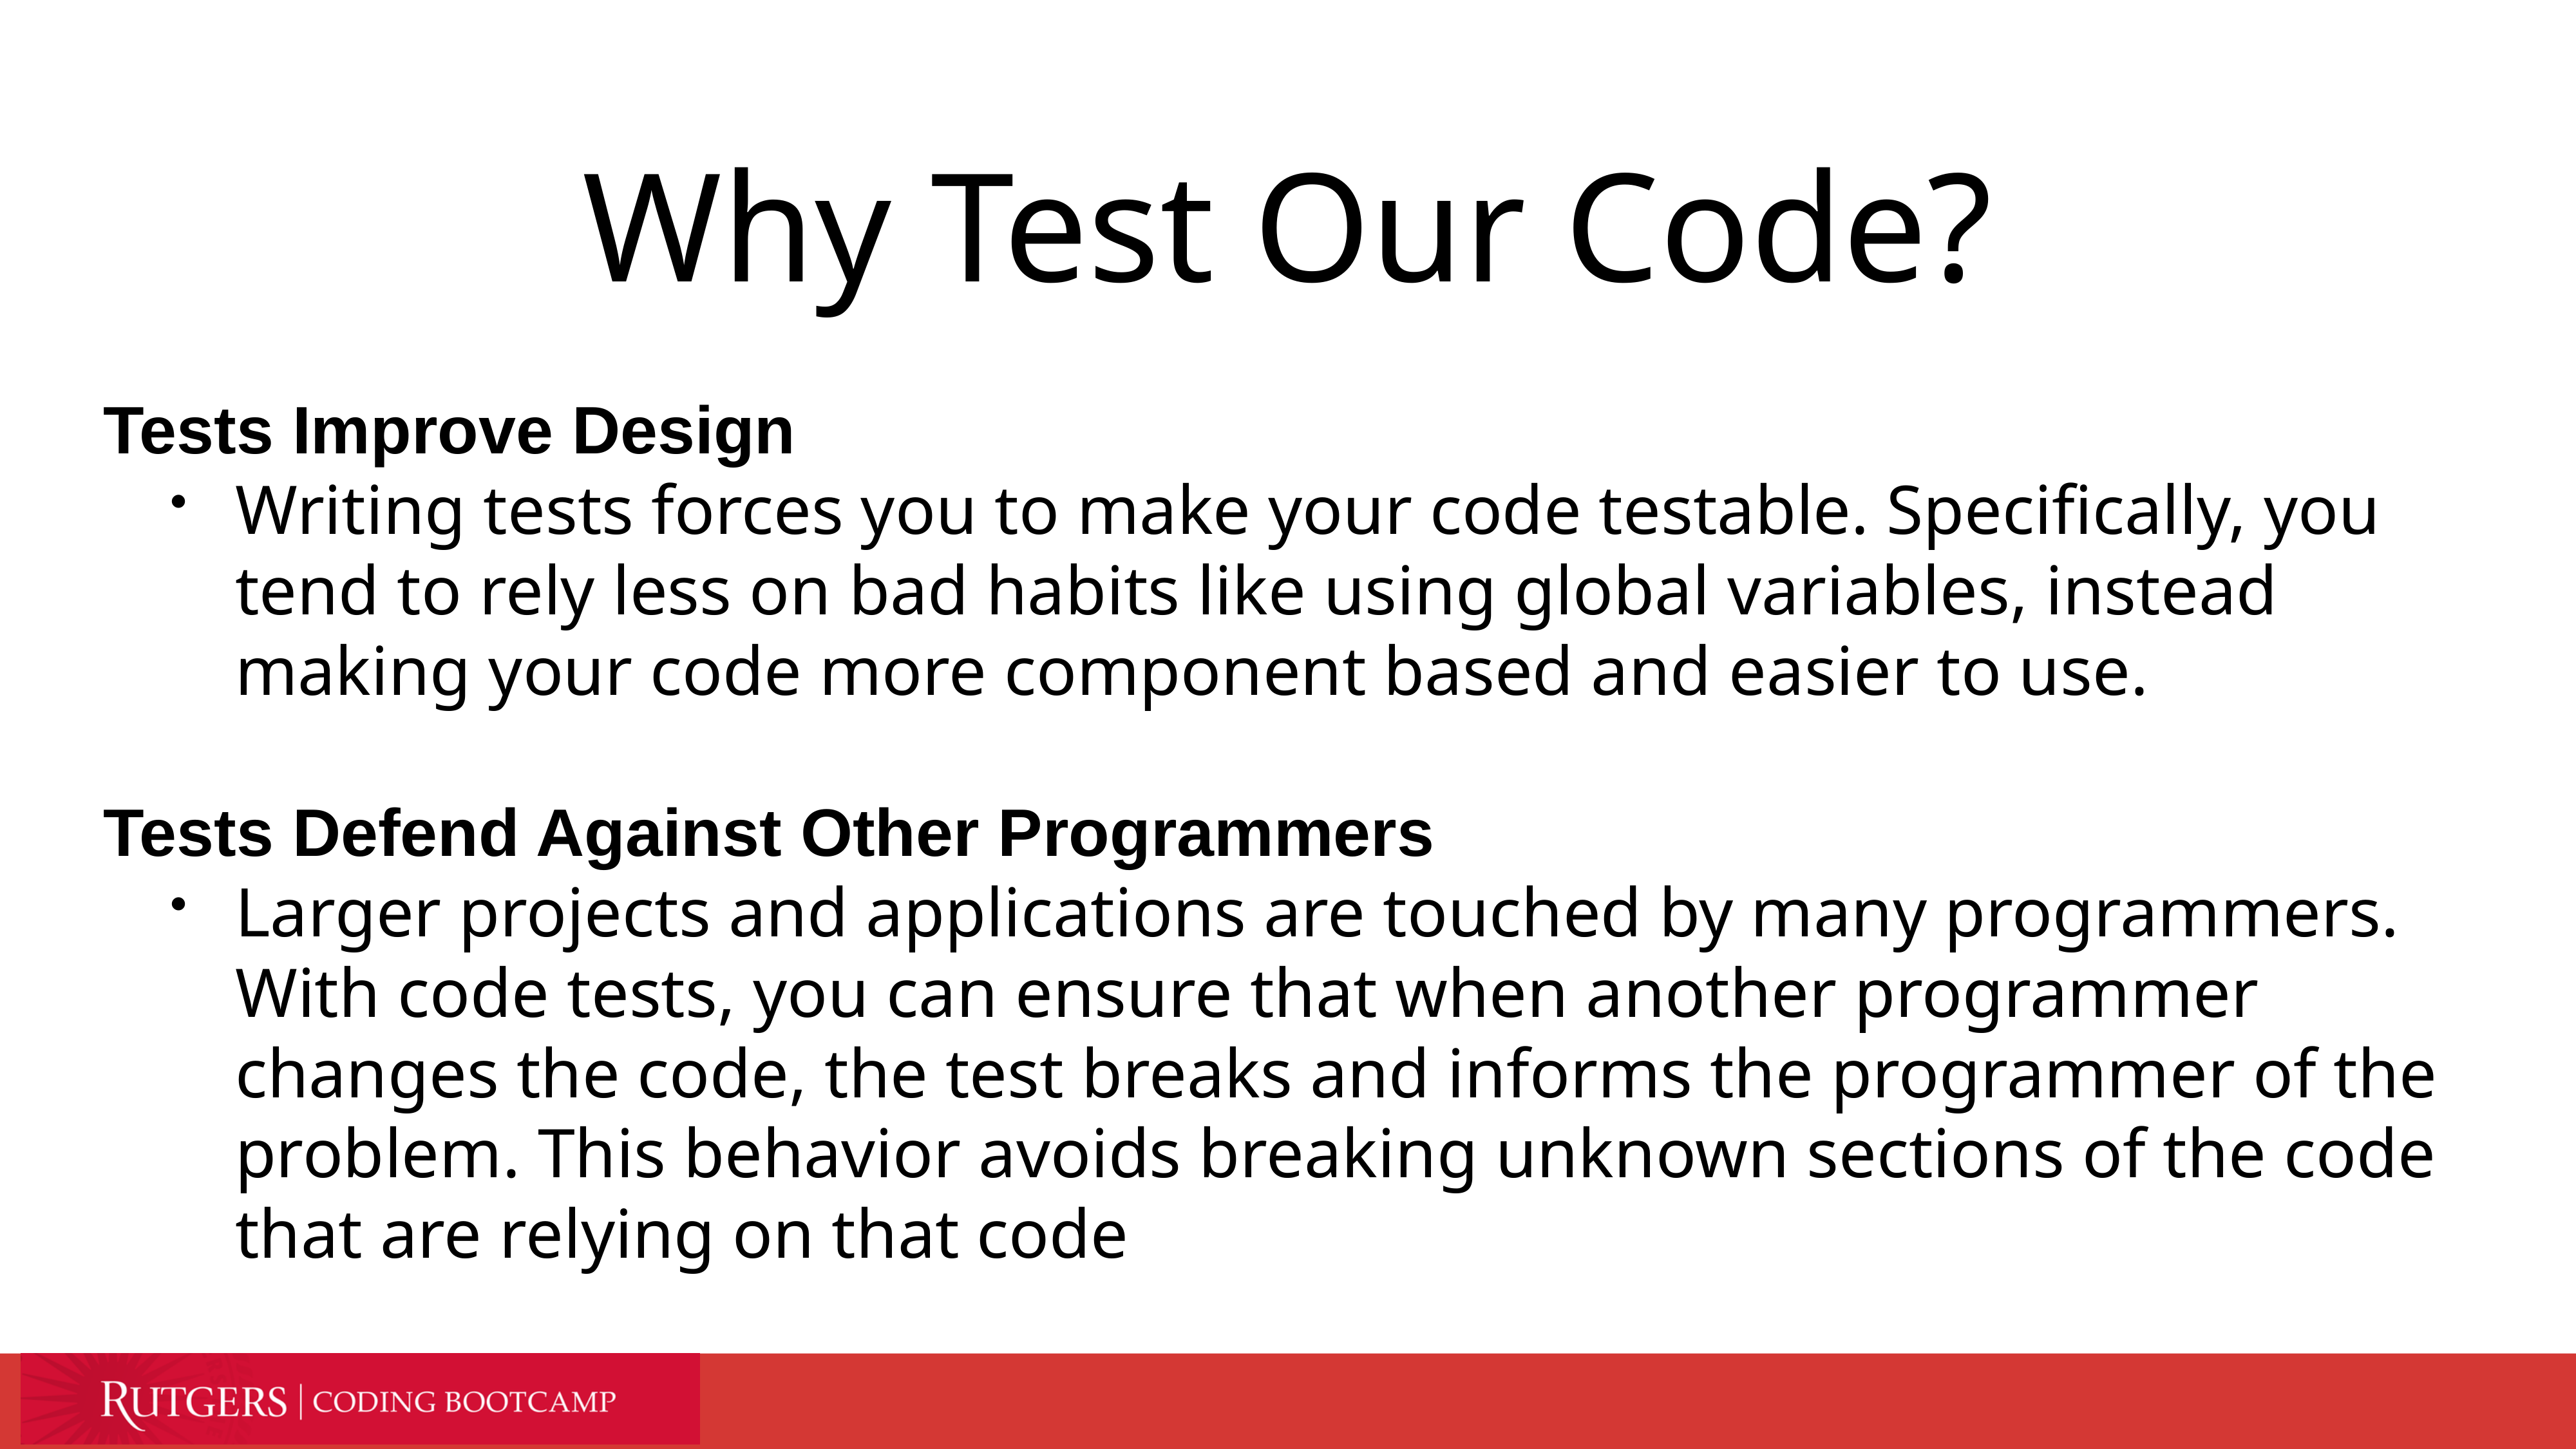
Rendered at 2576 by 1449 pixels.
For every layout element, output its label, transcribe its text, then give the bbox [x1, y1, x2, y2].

picture [21, 1353, 700, 1444]
title Why Test Our Code? [178, 100, 2398, 343]
text_box Tests Improve Design Writing tests forces you to make your code testable. Specifically, you tend to rely less on bad habits like using global variables, instead making your code more component based and easier to use. Tests Defend Against Other Programmers Larger projects and applications are touched by many programmers. With code tests, you can ensure that when another programmer changes the code, the test breaks and informs the programmer of the problem. This behavior avoids breaking unknown sections of the code that are relying on that code [98, 381, 2478, 1278]
